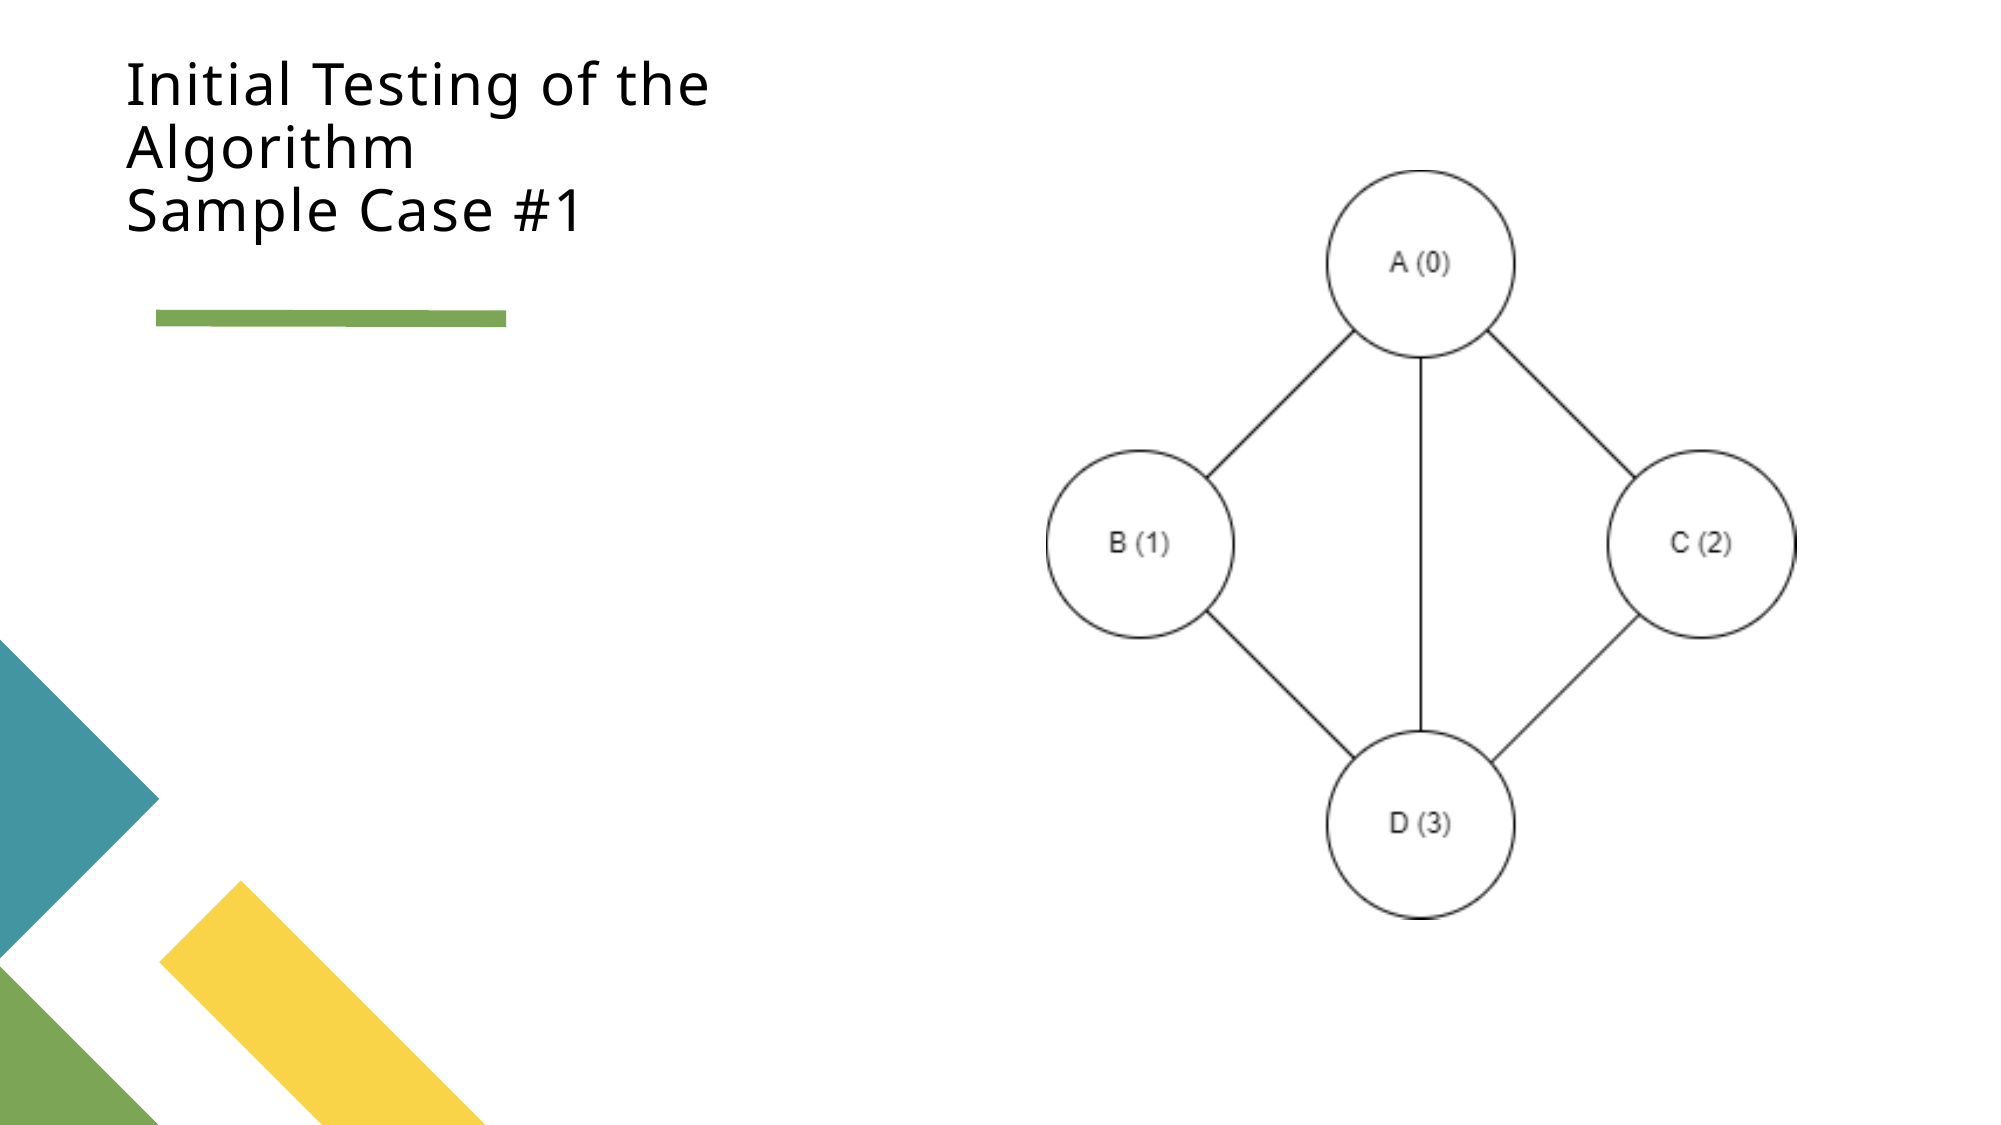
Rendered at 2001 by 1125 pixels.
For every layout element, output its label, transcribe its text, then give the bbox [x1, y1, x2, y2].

title Initial Testing of the Algorithm Sample Case #1 [126, 144, 969, 245]
picture [1046, 169, 1797, 920]
